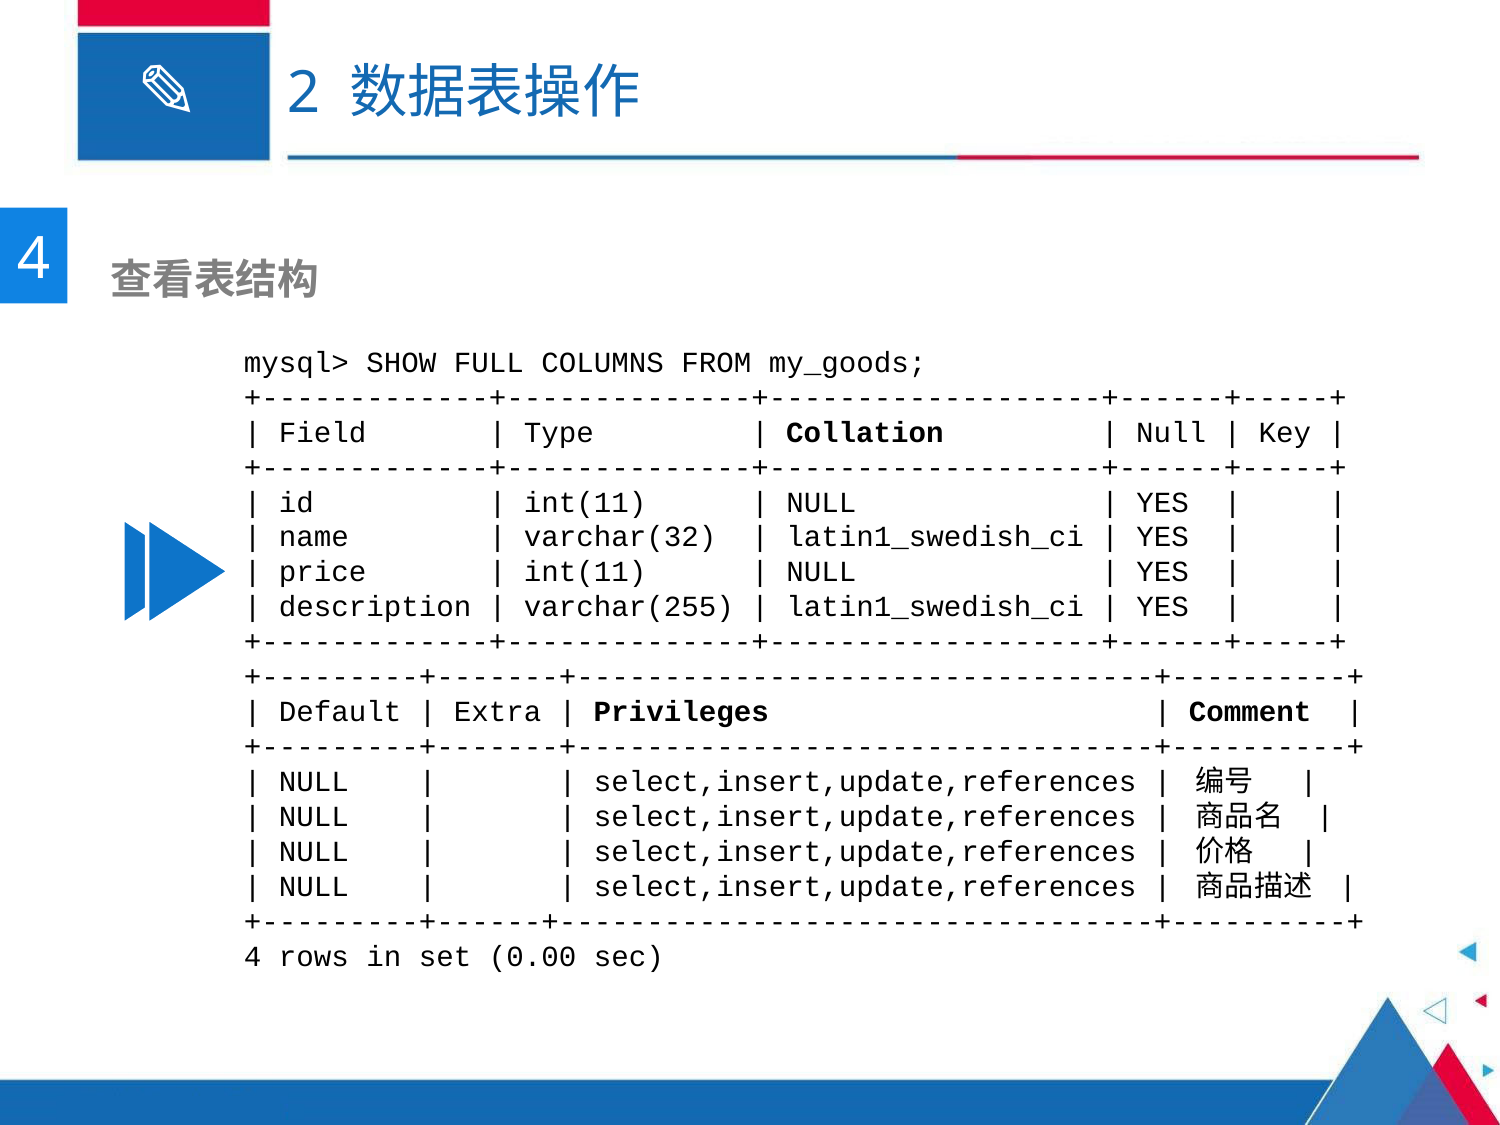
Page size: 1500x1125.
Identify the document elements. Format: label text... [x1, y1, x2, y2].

picture [0, 0, 1500, 1125]
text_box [121, 517, 230, 626]
text_box 查看表结构 [69, 245, 842, 355]
title 2 数据表操作 [271, 25, 1046, 153]
text_box mysql> SHOW FULL COLUMNS FROM my_goods; +-------------+--------------+-------------------+------+-----+ | Field | Type | Collation | Null | Key | +-------------+--------------+-------------------+------+-----+ | id | int(11) | NULL | YES | | | name | varchar(32) | latin1_swedish_ci | YES | | | price | int(11) | NULL | YES | | | description | varchar(255) | latin1_swedish_ci | YES | | +-------------+--------------+-------------------+------+-----+ +---------+-------+---------------------------------+----------+ | Default | Extra | Privileges | Comment | +---------+-------+---------------------------------+----------+ | NULL | | select,insert,update,references | 编号 | | NULL | | select,insert,update,references | 商品名 | | NULL | | select,insert,update,references | 价格 | | NULL | | select,insert,update,references | 商品描述 | +---------+------+----------------------------------+----------+ 4 rows in set (0.00 sec) [191, 335, 1453, 980]
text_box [0, 207, 69, 304]
